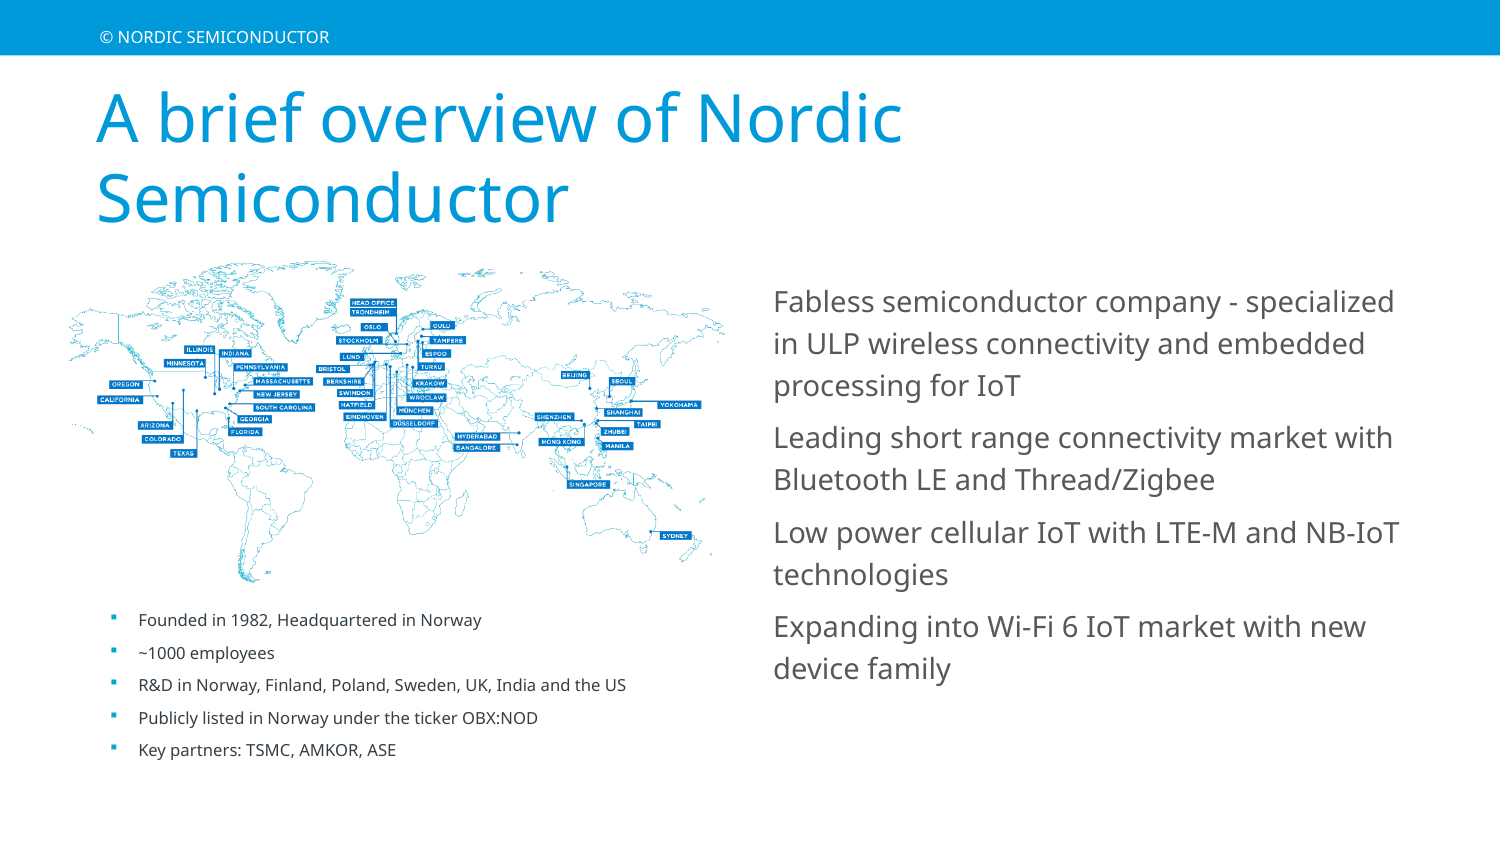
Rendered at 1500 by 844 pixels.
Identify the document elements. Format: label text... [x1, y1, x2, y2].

title A brief overview of Nordic Semiconductor [81, 67, 1115, 209]
list Fabless semiconductor company - specialized in ULP wireless connectivity and embedded processing for IoT Leading short range connectivity market with Bluetooth LE and Thread/Zigbee Low power cellular IoT with LTE-M and NB-IoT technologies Expanding into Wi-Fi 6 IoT market with new device family [757, 268, 1420, 783]
text_box Founded in 1982, Headquartered in Norway ~1000 employees R&D in Norway, Finland, Poland, Sweden, UK, India and the US Publicly listed in Norway under the ticker OBX:NOD Key partners: TSMC, AMKOR, ASE [95, 626, 658, 753]
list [36, 218, 759, 626]
